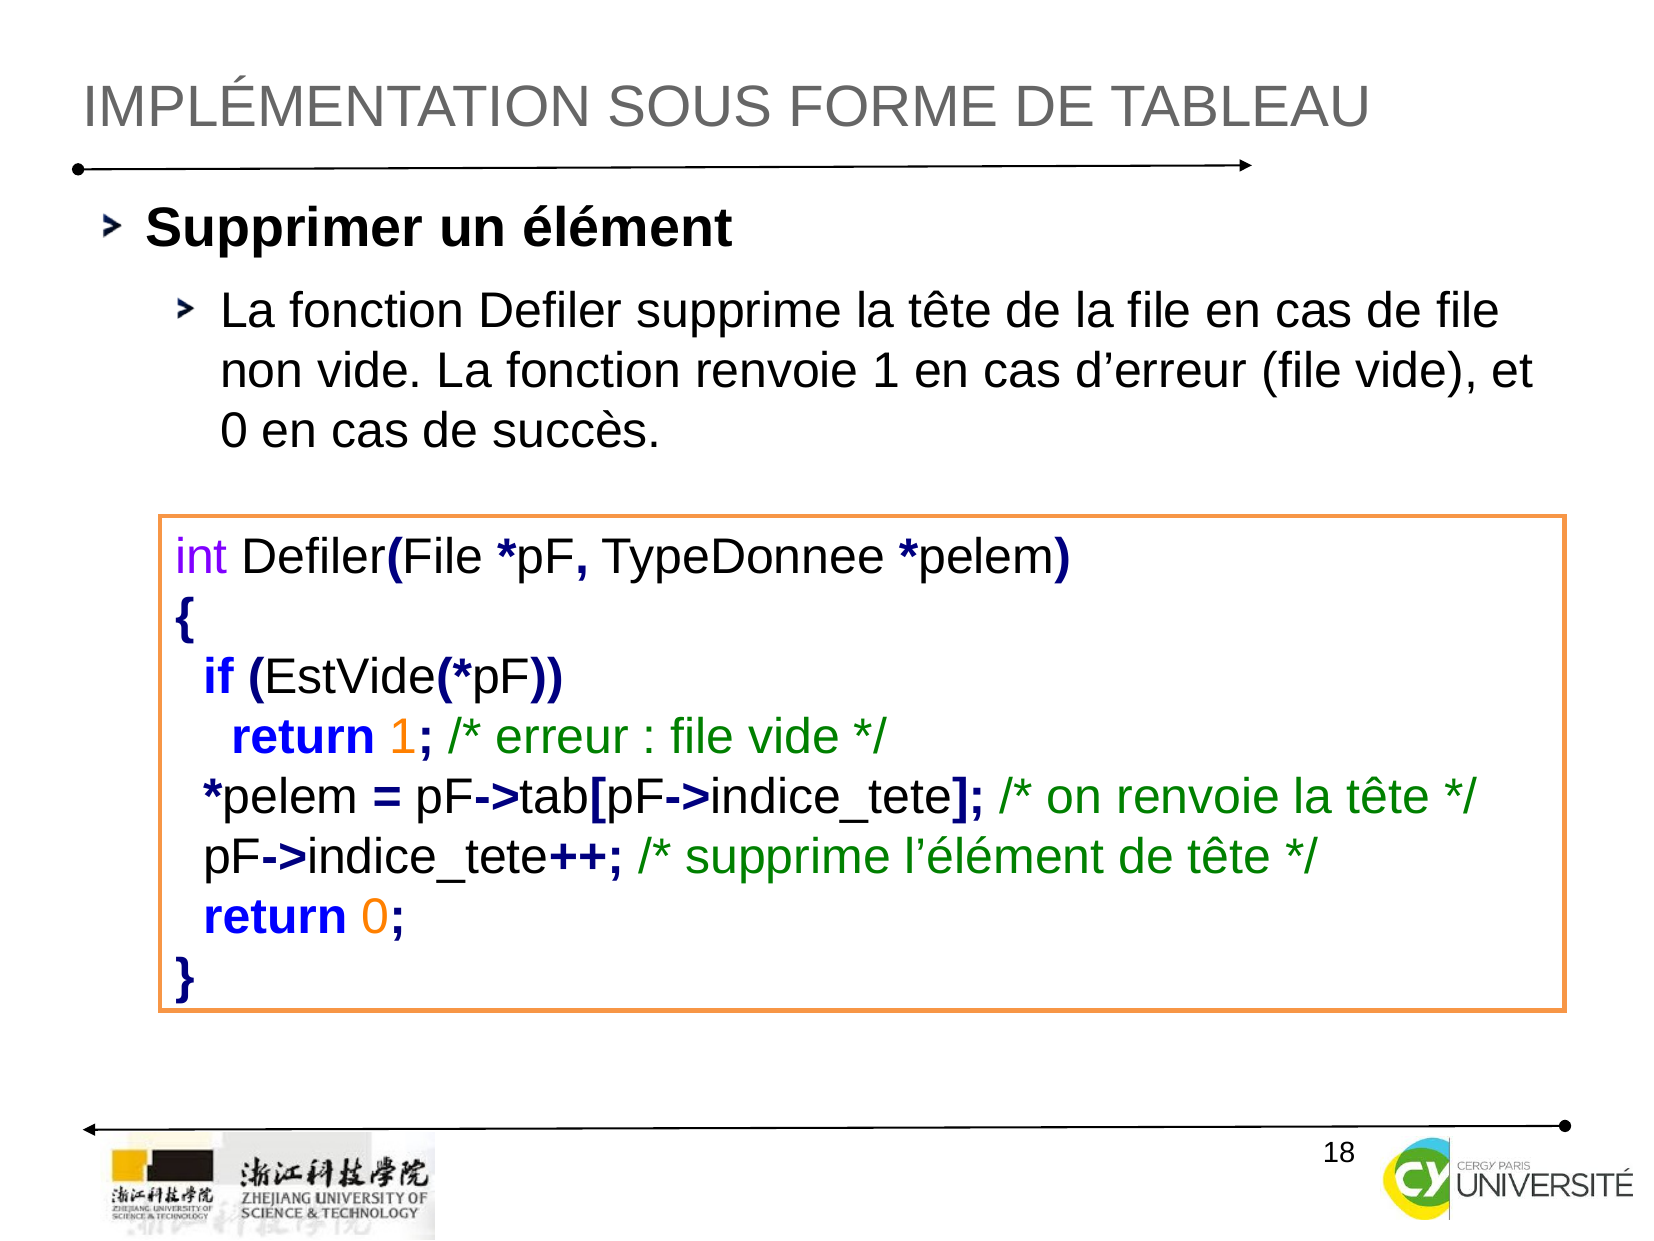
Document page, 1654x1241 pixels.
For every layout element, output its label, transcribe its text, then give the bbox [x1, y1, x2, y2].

picture [92, 204, 131, 244]
picture [167, 289, 203, 325]
text_box Supprimer un élément La fonction Defiler supprime la tête de la file en cas de file non vide. La fonction renvoie 1 en cas d’erreur (file vide), et 0 en cas de succès. [74, 190, 1557, 1169]
picture [1380, 1136, 1633, 1220]
text_box IMPLÉMENTATION SOUS FORME DE TABLEAU [82, 49, 1571, 158]
text_box int Defiler(File *pF, TypeDonnee *pelem) { if (EstVide(*pF)) return 1; /* erreur : file vide */ *pelem = pF->tab[pF->indice_tete]; /* on renvoie la tête */ pF->indice_tete++; /* supprime l’élément de tête */ return 0; } [158, 514, 1567, 1013]
picture [100, 1169, 435, 1240]
